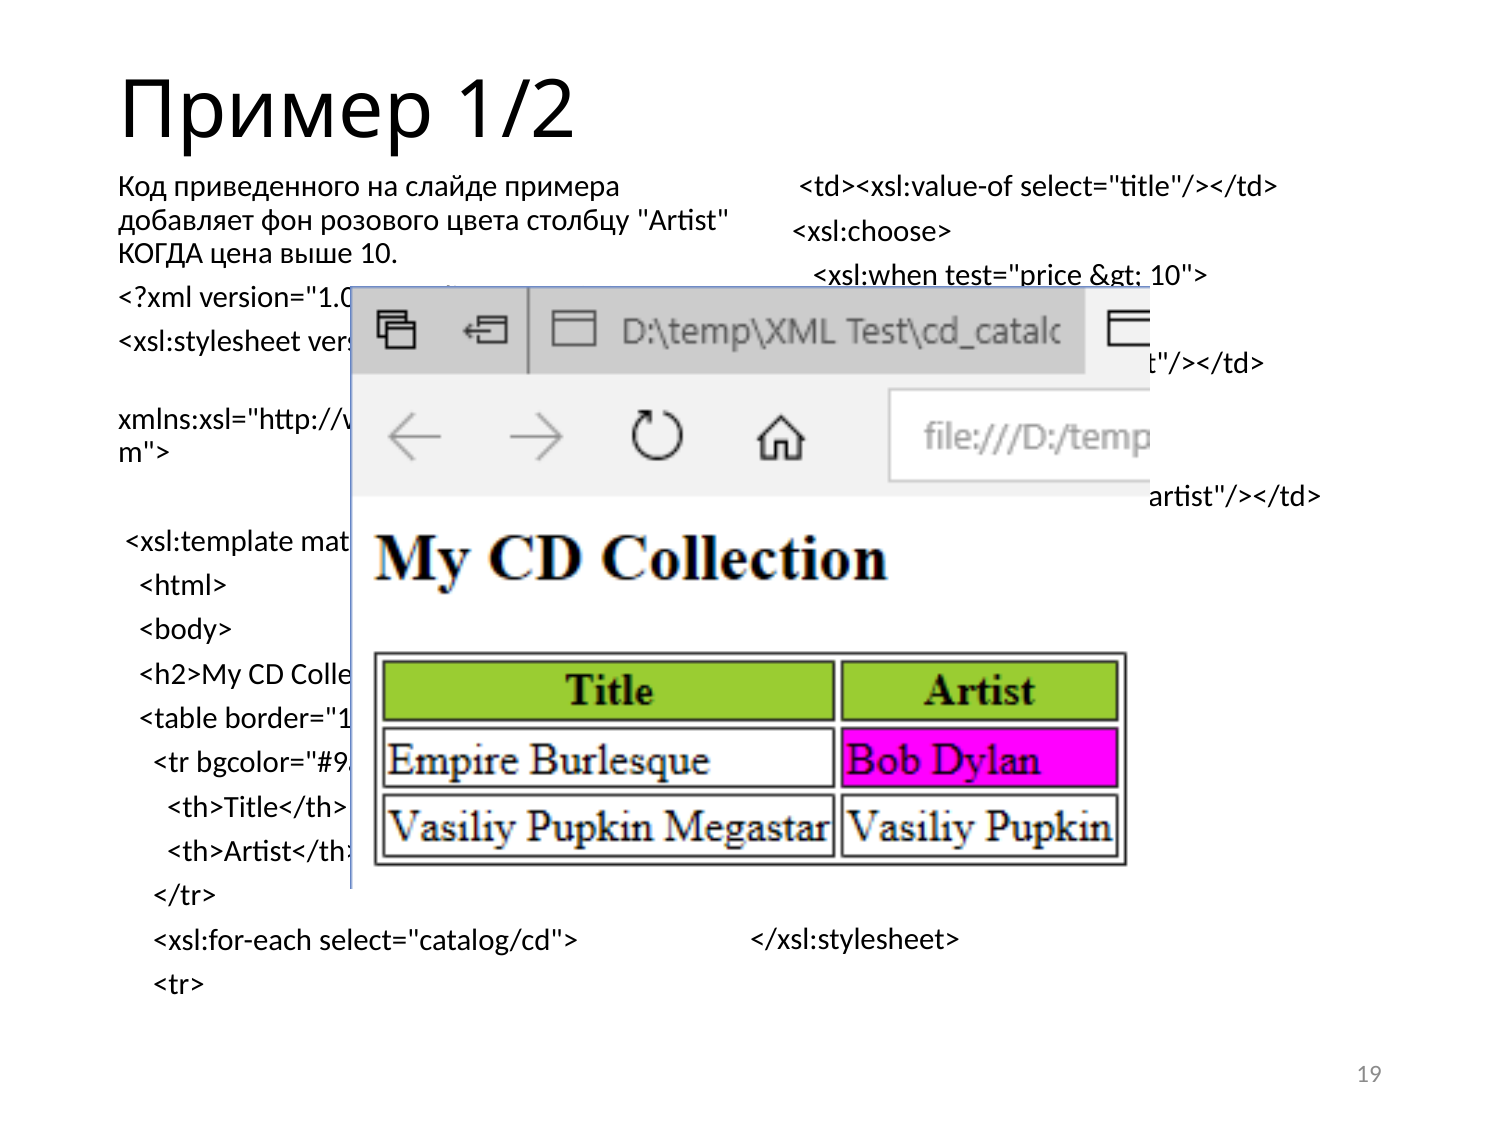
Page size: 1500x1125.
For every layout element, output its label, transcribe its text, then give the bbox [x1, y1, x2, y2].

slide_number 19 [1059, 1042, 1397, 1103]
title Пример 1/2 [103, 59, 1397, 162]
list Код приведенного на слайде примера добавляет фон розового цвета столбцу "Artist" КОГДА цена выше 10. <?xml version="1.0" encoding="UTF-8"?> <xsl:stylesheet version="1.0" xmlns:xsl="http://www.w3.org/1999/XSL/Transform"> <xsl:template match="/"> <html> <body> <h2>My CD Collection</h2> <table border="1"> <tr bgcolor="#9acd32"> <th>Title</th> <th>Artist</th> </tr> <xsl:for-each select="catalog/cd"> <tr> <td><xsl:value-of select="title"/></td> <xsl:choose> <xsl:when test="price &gt; 10"> <td bgcolor="#ff00ff"> <xsl:value-of select="artist"/></td> </xsl:when> <xsl:otherwise> <td><xsl:value-of select="artist"/></td> </xsl:otherwise> </xsl:choose> </tr> </xsl:for-each> </table> </body> </html> </xsl:template> </xsl:stylesheet> [103, 162, 1397, 1014]
picture [350, 286, 1150, 889]
